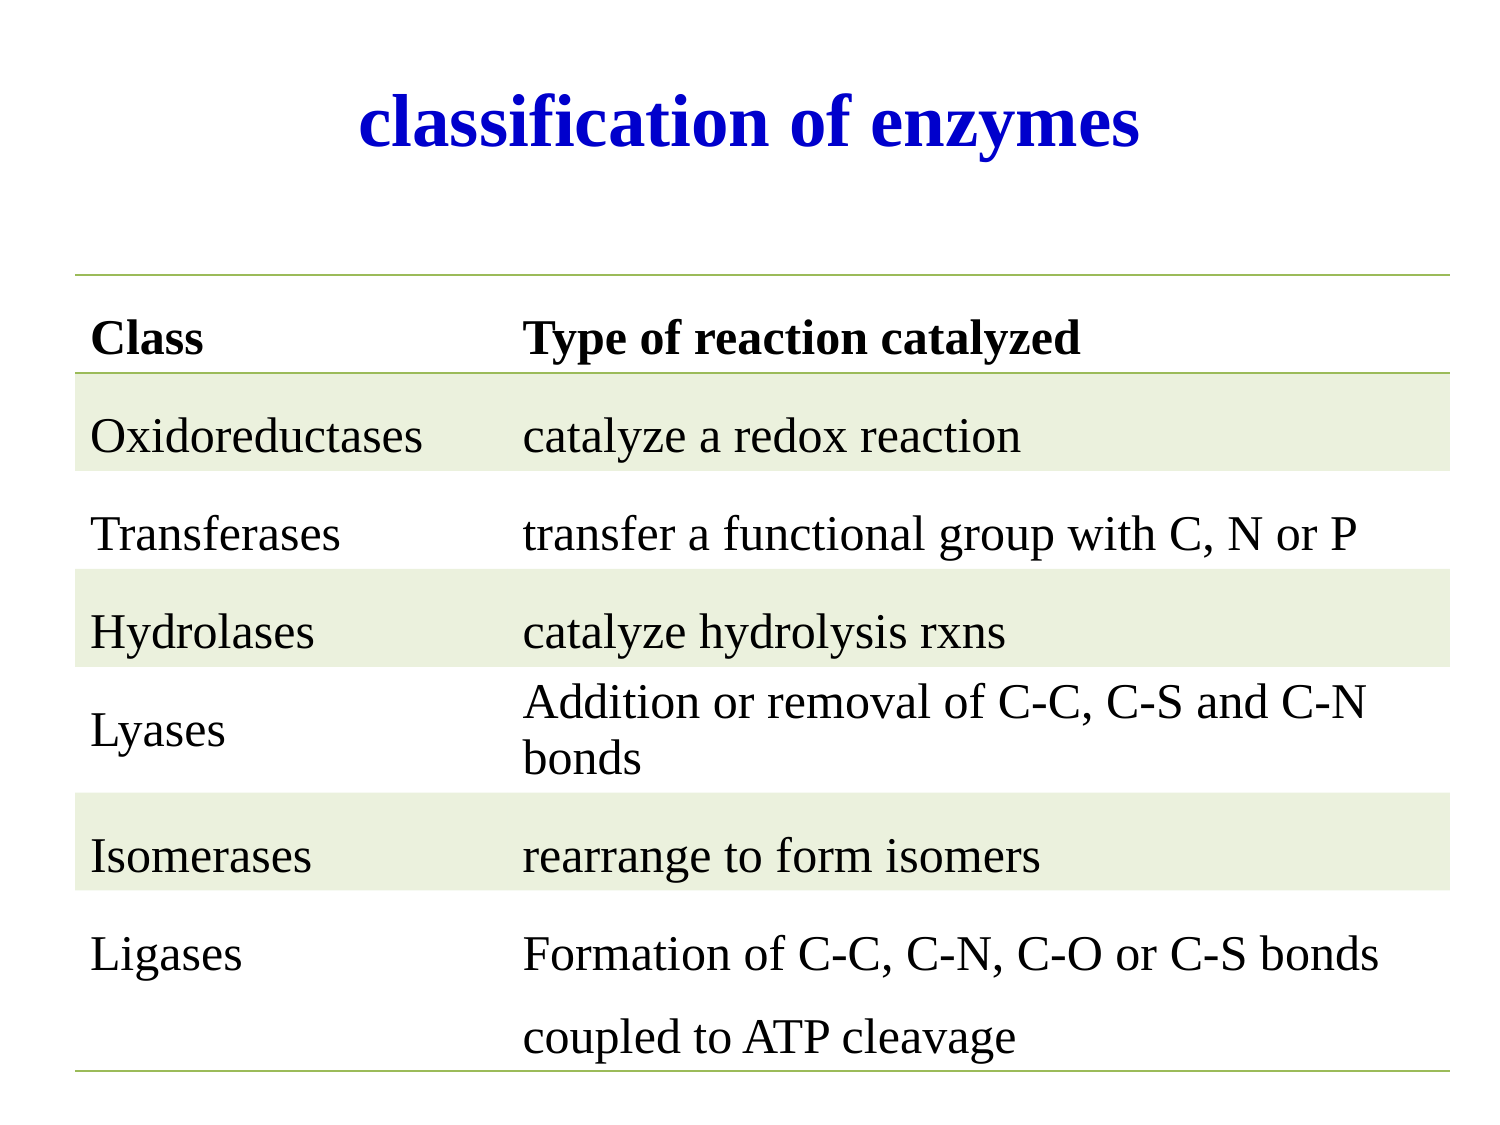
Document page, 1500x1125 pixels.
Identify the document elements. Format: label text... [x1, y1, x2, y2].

title classification of enzymes [75, 45, 1425, 188]
table_cell Isomerases [75, 793, 508, 890]
table_header Class [75, 276, 508, 372]
table_cell Lyases [75, 667, 508, 793]
table_cell catalyze hydrolysis rxns [508, 569, 1450, 667]
table_cell catalyze a redox reaction [508, 374, 1450, 471]
table_cell Ligases [75, 890, 508, 1070]
table_cell Hydrolases [75, 569, 508, 667]
table_cell Formation of C-C, C-N, C-O or C-S bonds coupled to ATP cleavage [508, 890, 1450, 1070]
table_cell Oxidoreductases [75, 374, 508, 471]
table_cell rearrange to form isomers [508, 793, 1450, 890]
table_cell Addition or removal of C-C, C-S and C-N bonds [508, 667, 1450, 793]
table_cell transfer a functional group with C, N or P [508, 471, 1450, 569]
table_cell Transferases [75, 471, 508, 569]
table_header Type of reaction catalyzed [508, 276, 1450, 372]
